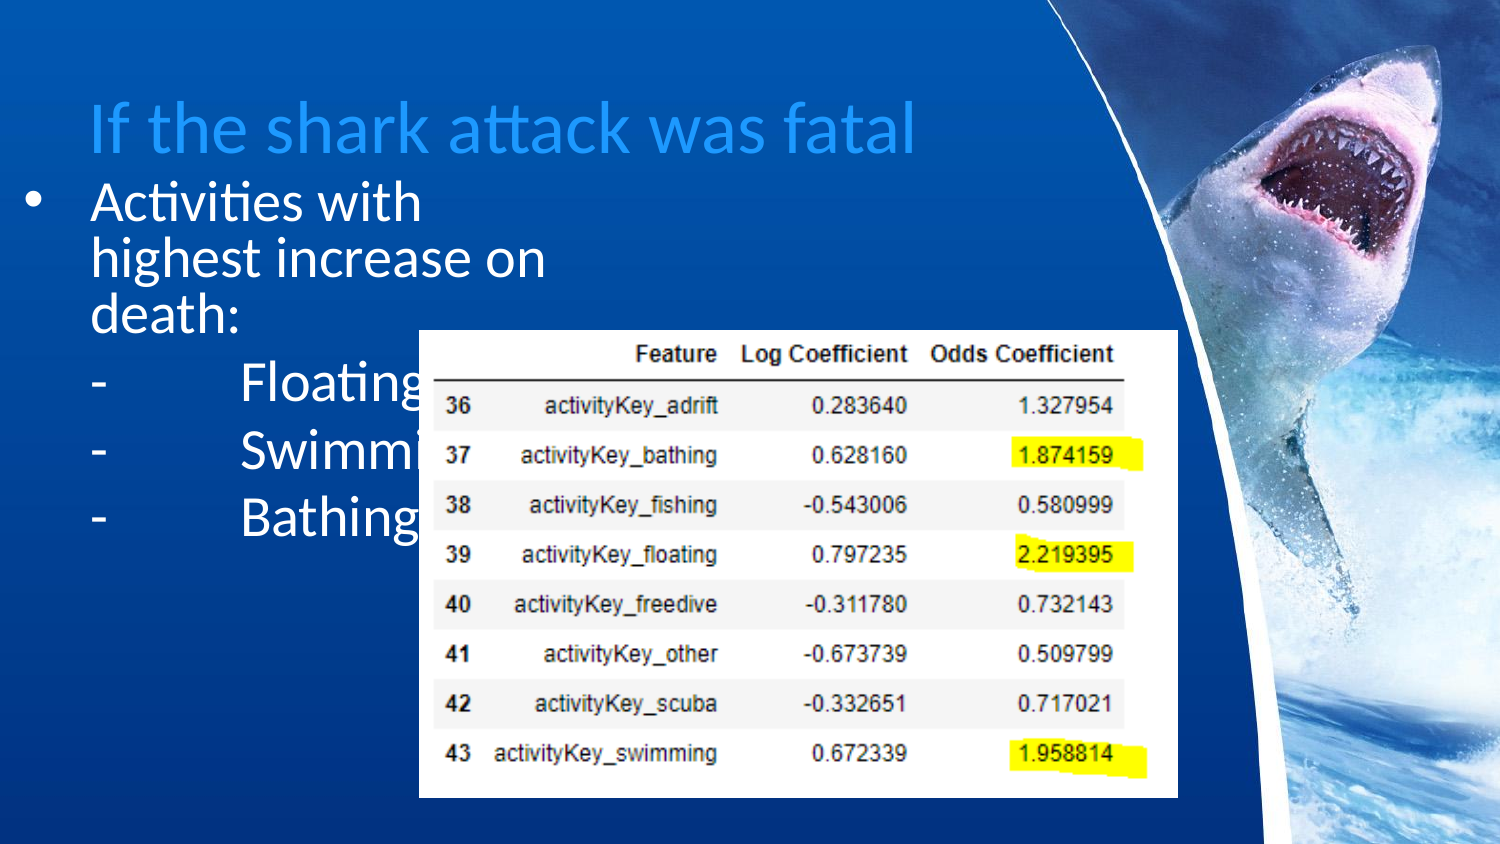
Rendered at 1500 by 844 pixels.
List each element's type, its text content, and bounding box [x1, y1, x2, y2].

title If the shark attack was fatal [73, 35, 1101, 212]
picture [0, 0, 1500, 844]
list Activities with highest increase on death: - Floating - Swimming - Bathing [0, 169, 621, 824]
